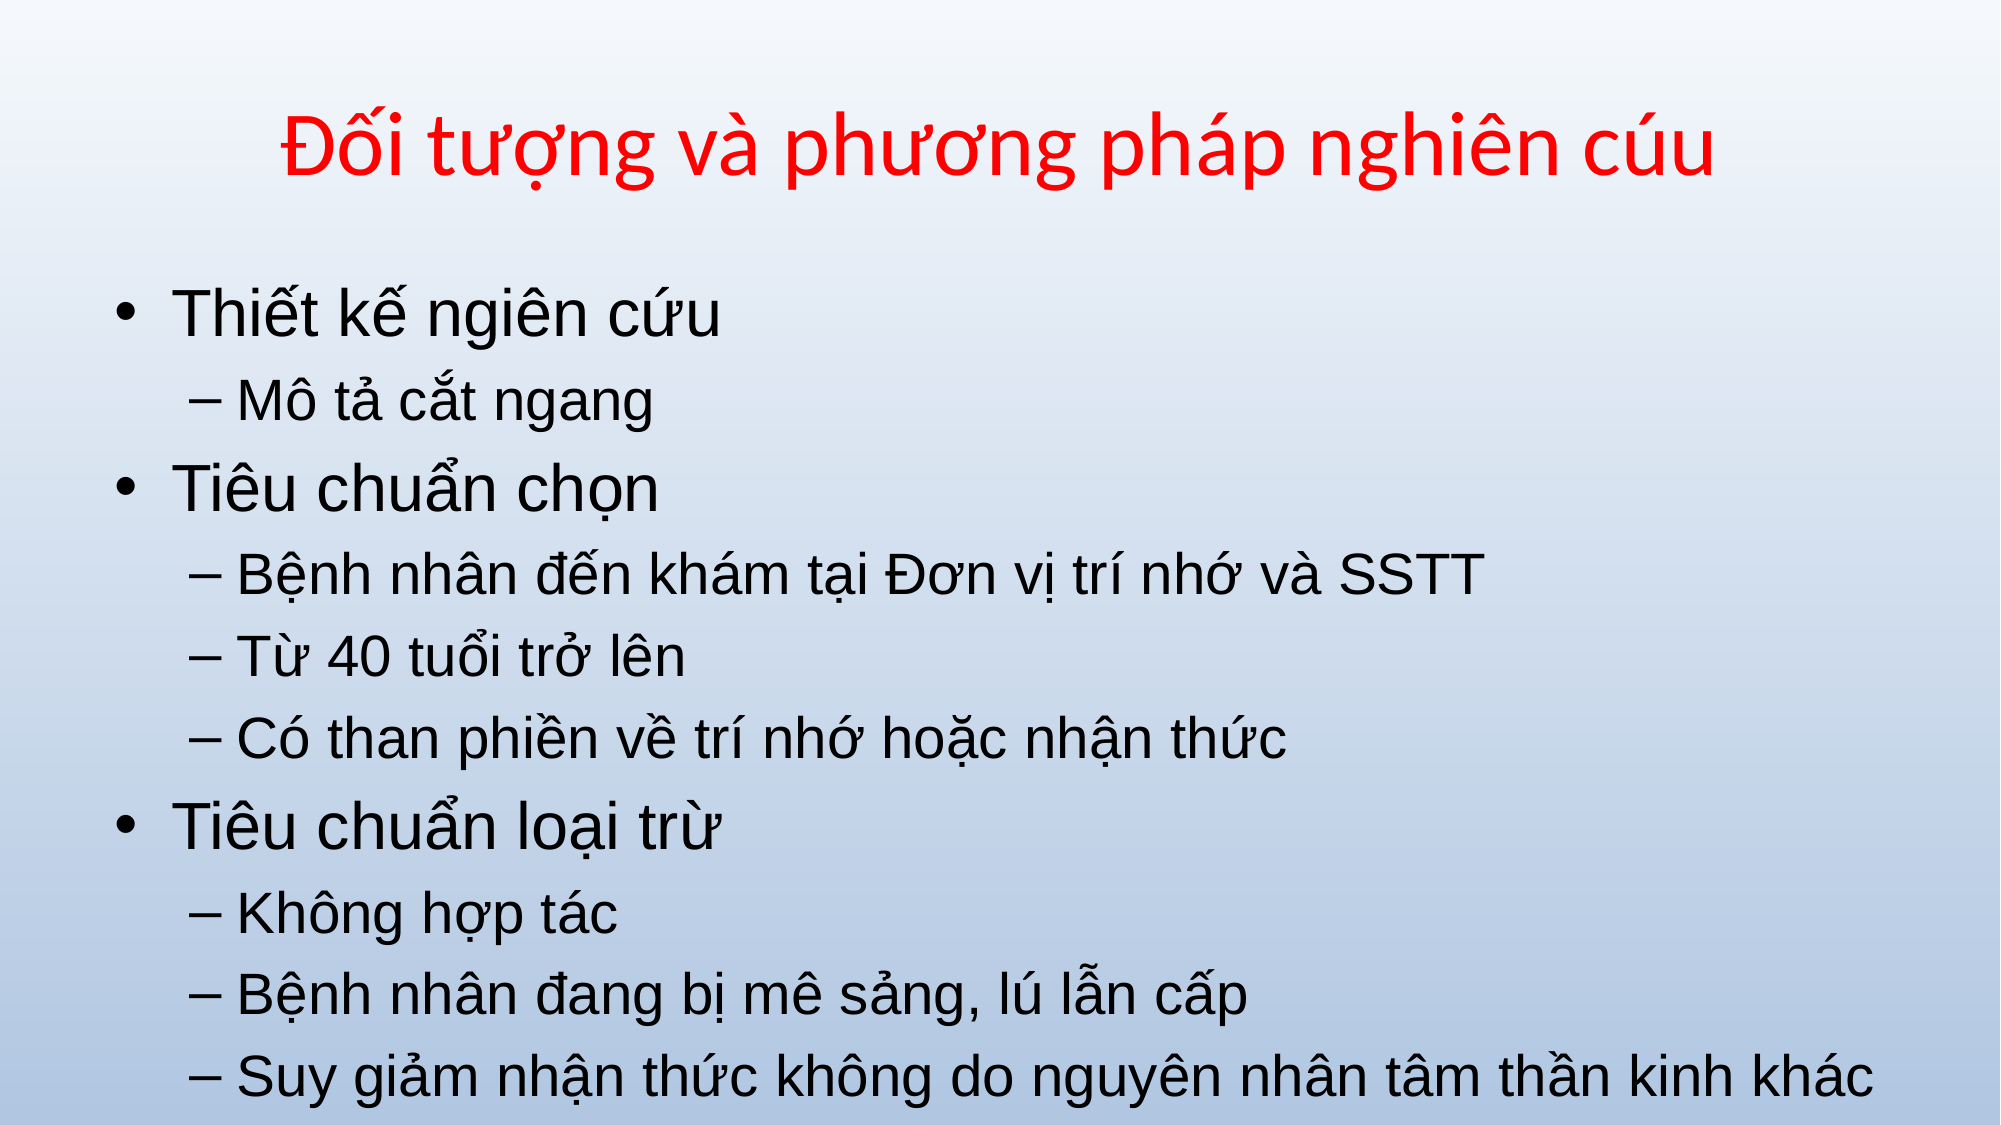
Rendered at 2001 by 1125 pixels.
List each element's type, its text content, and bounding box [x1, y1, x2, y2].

list Thiết kế ngiên cứu Mô tả cắt ngang Tiêu chuẩn chọn Bệnh nhân đến khám tại Đơn vị trí nhớ và SSTT Từ 40 tuổi trở lên Có than phiền về trí nhớ hoặc nhận thức Tiêu chuẩn loại trừ Không hợp tác Bệnh nhân đang bị mê sảng, lú lẫn cấp Suy giảm nhận thức không do nguyên nhân tâm thần kinh khác [99, 262, 1900, 1005]
title Đối tượng và phương pháp nghiên cúu [99, 45, 1900, 233]
